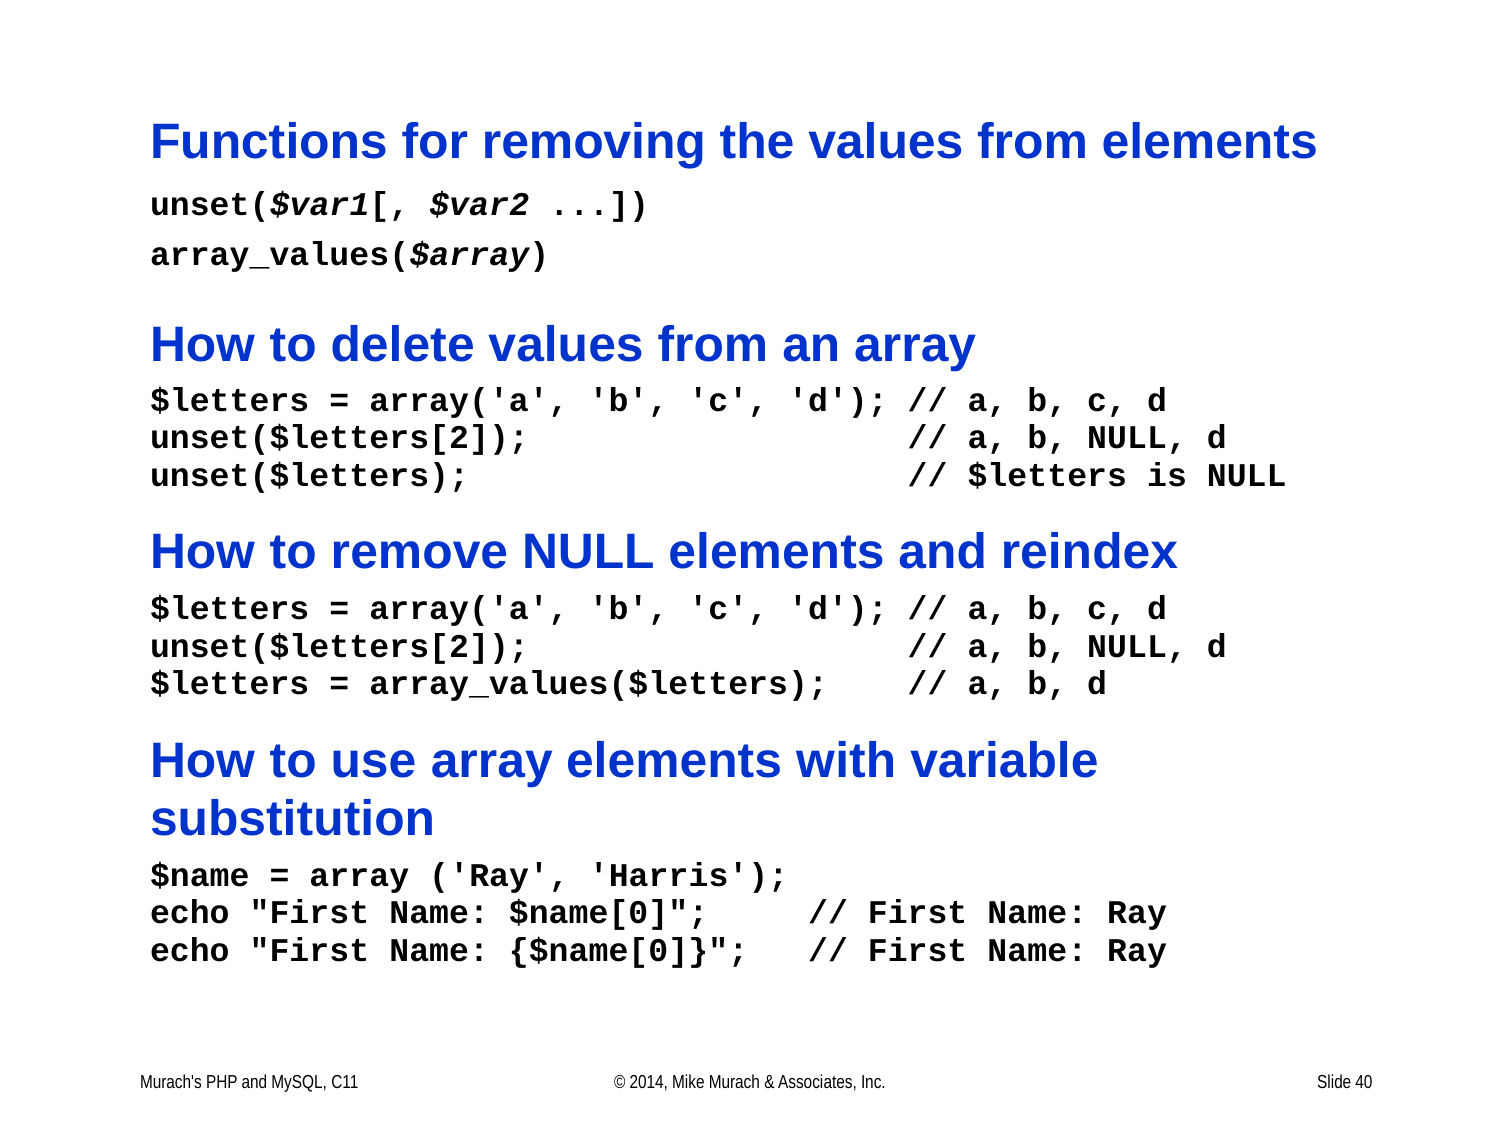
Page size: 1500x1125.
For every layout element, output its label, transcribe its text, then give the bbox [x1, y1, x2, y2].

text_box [149, 112, 1343, 240]
slide_number Slide 40 [1074, 1025, 1388, 1100]
slide_number Murach's PHP and MySQL, C11 [125, 1025, 450, 1100]
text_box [149, 245, 1346, 1043]
footer © 2014, Mike Murach & Associates, Inc. [474, 1052, 1025, 1100]
